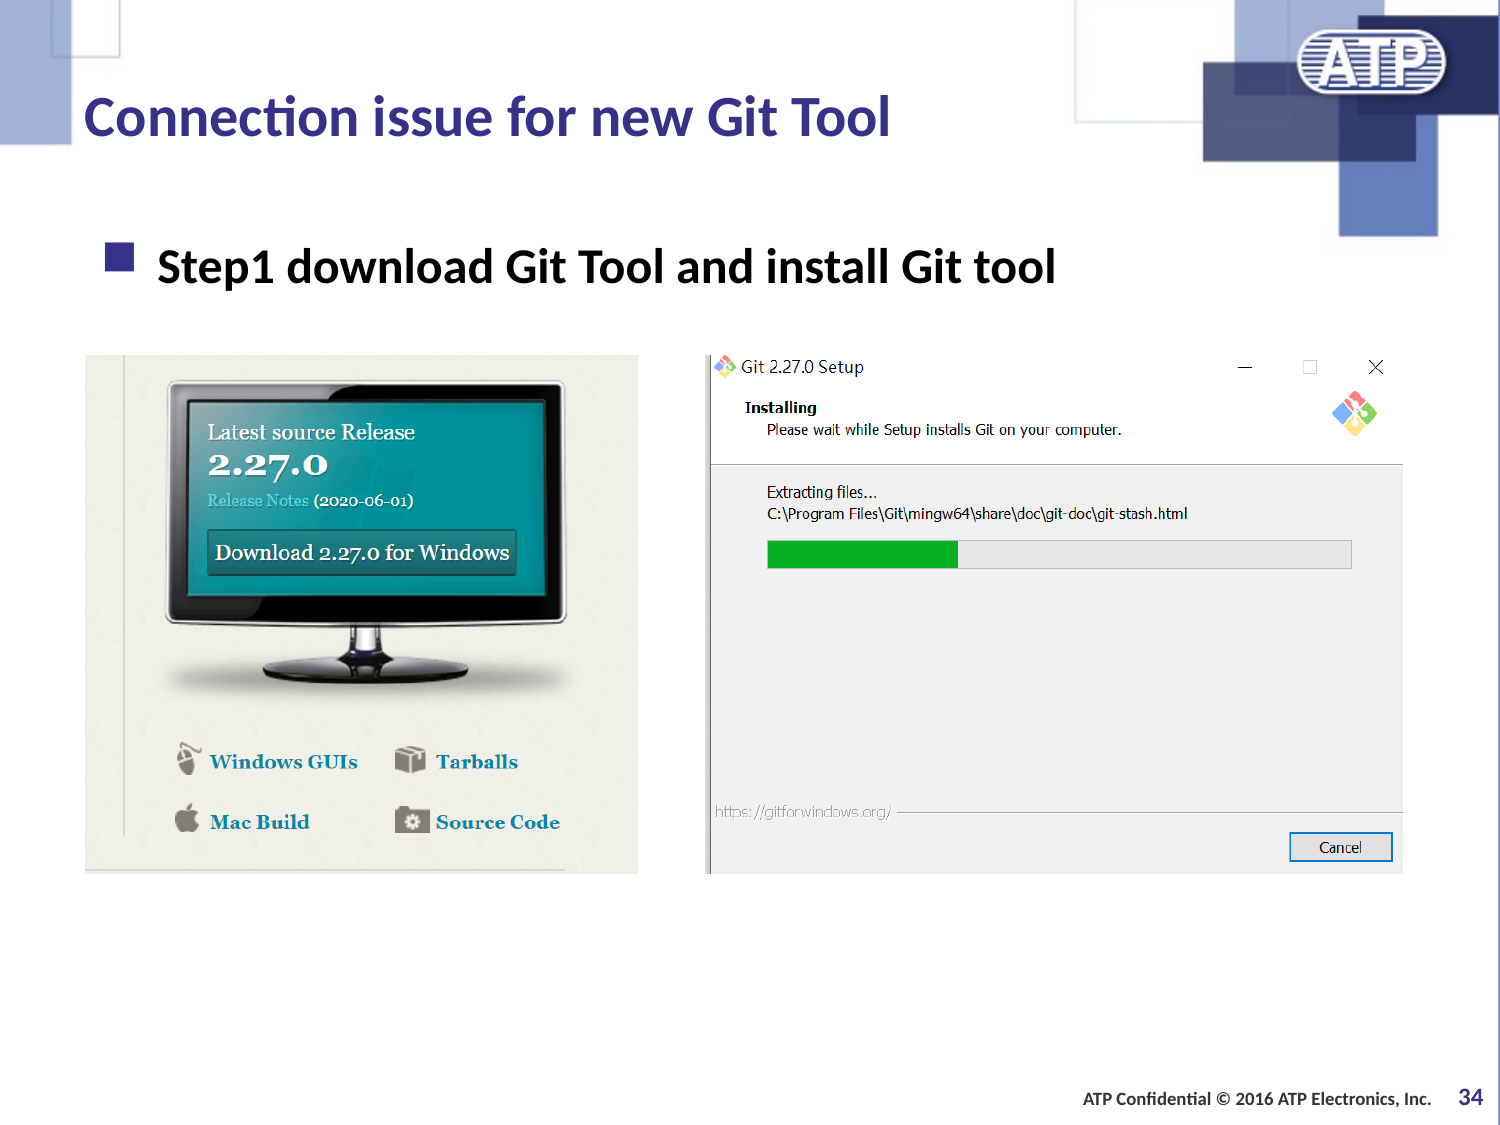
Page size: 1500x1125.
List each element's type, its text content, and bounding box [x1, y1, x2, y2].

list Step1 download Git Tool and install Git tool [85, 226, 1422, 1061]
title Connection issue for new Git Tool [84, 37, 1283, 190]
picture [0, 0, 1499, 1125]
